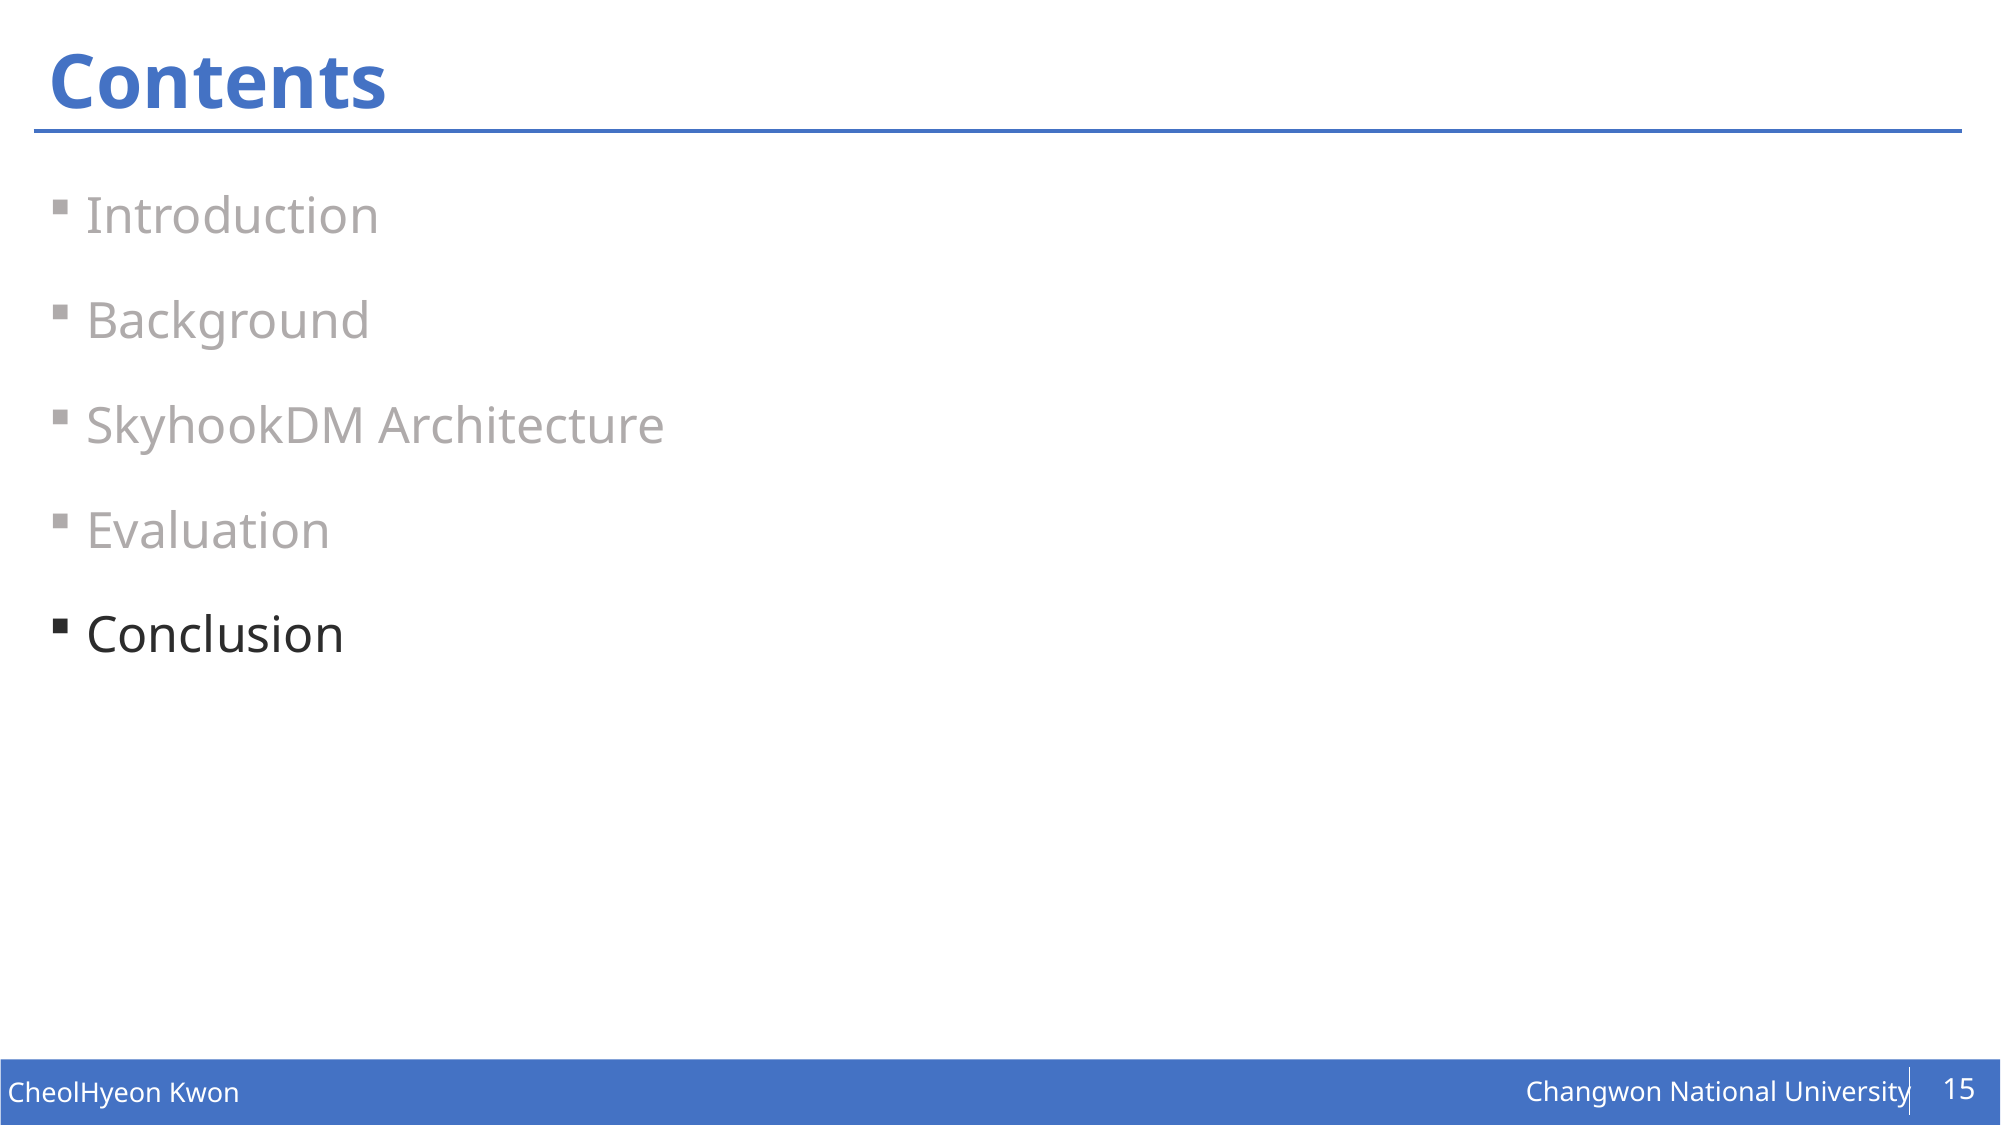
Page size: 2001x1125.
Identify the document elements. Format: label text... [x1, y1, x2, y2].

list Introduction Background SkyhookDM Architecture Evaluation Conclusion [33, 152, 1963, 997]
slide_number 15 [1922, 1060, 1996, 1121]
title Contents [33, 27, 1963, 143]
